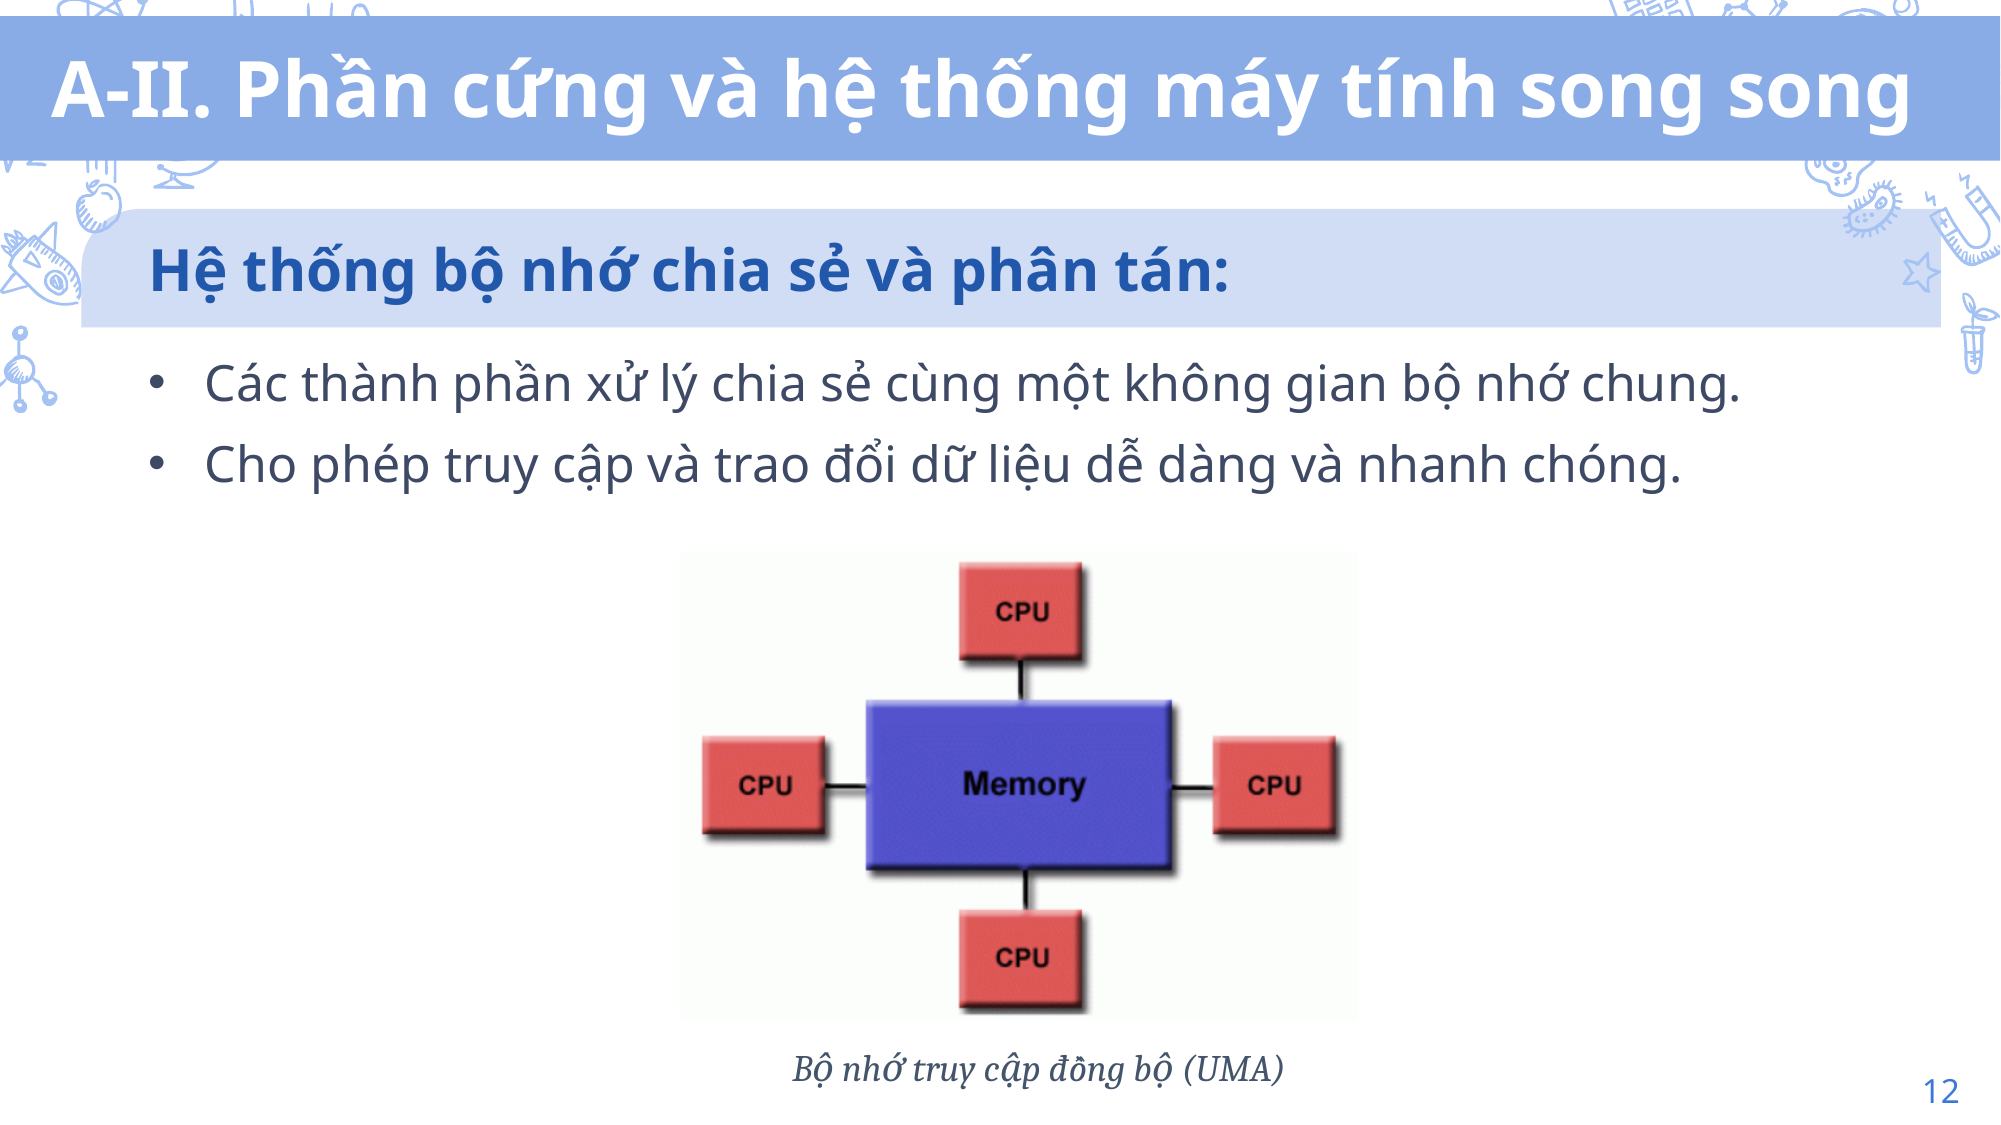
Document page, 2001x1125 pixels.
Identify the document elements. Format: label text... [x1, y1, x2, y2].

text_box A-II. Phần cứng và hệ thống máy tính song song [36, 0, 2000, 174]
text_box Hệ thống bộ nhớ chia sẻ và phân tán: [133, 216, 1787, 319]
text_box Bộ nhớ truy cập đồng bộ (UMA) [777, 1033, 1938, 1097]
text_box [115, 216, 2000, 391]
slide_number 12 [1880, 1061, 2000, 1125]
text_box Các thành phần xử lý chia sẻ cùng một không gian bộ nhớ chung. Cho phép truy cập và trao đổi dữ liệu dễ dàng và nhanh chóng. [133, 339, 2000, 500]
picture [612, 525, 1387, 1034]
